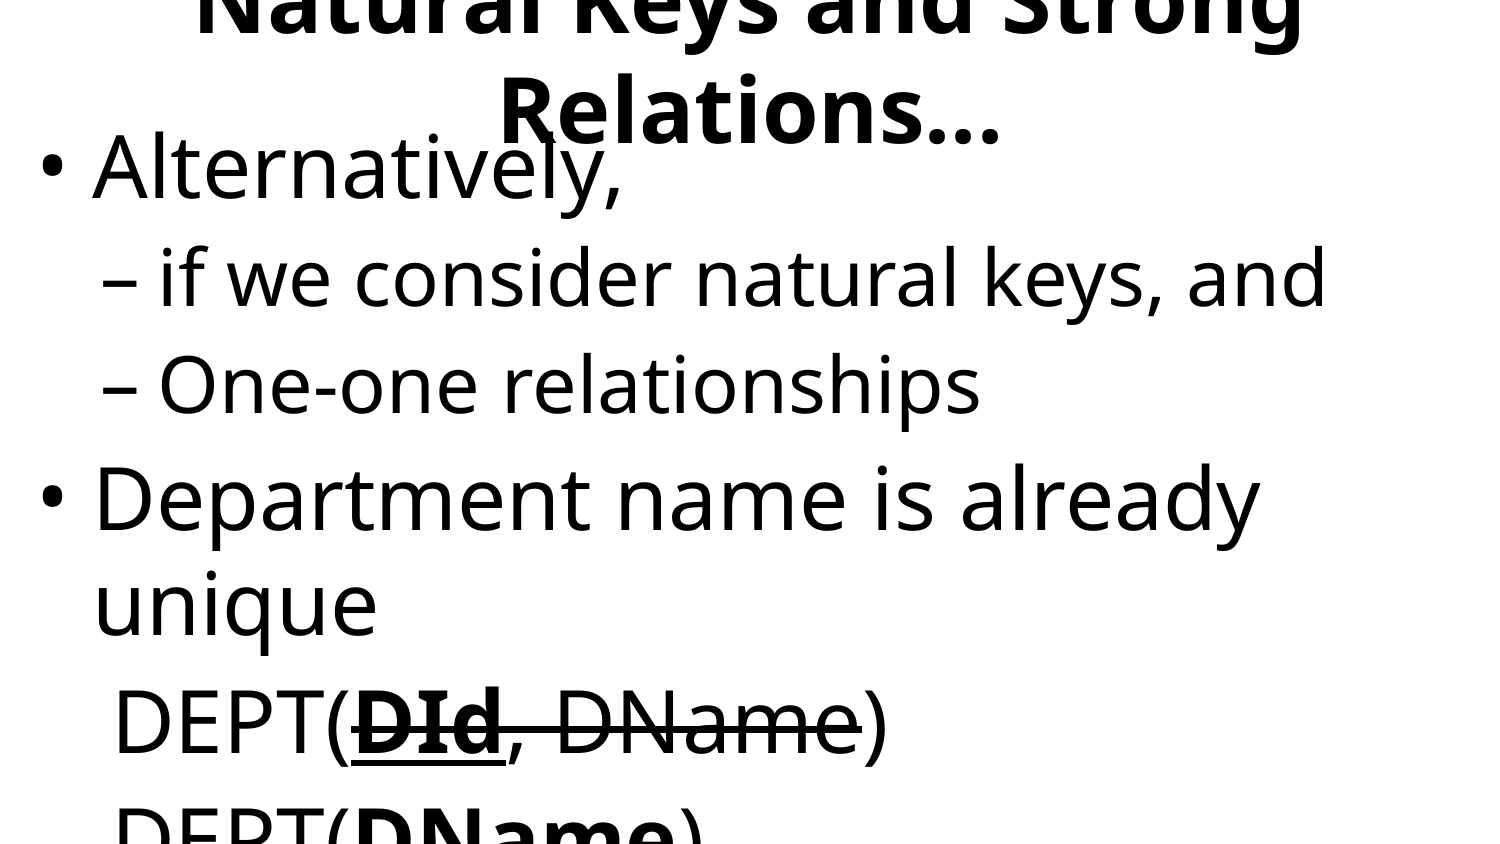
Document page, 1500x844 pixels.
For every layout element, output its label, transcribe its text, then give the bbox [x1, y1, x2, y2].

title Natural Keys and Strong Relations... [0, 0, 1500, 104]
list Alternatively, if we consider natural keys, and One-one relationships Department name is already unique DEPT(DId, DName) DEPT(DName) [21, 103, 1500, 844]
